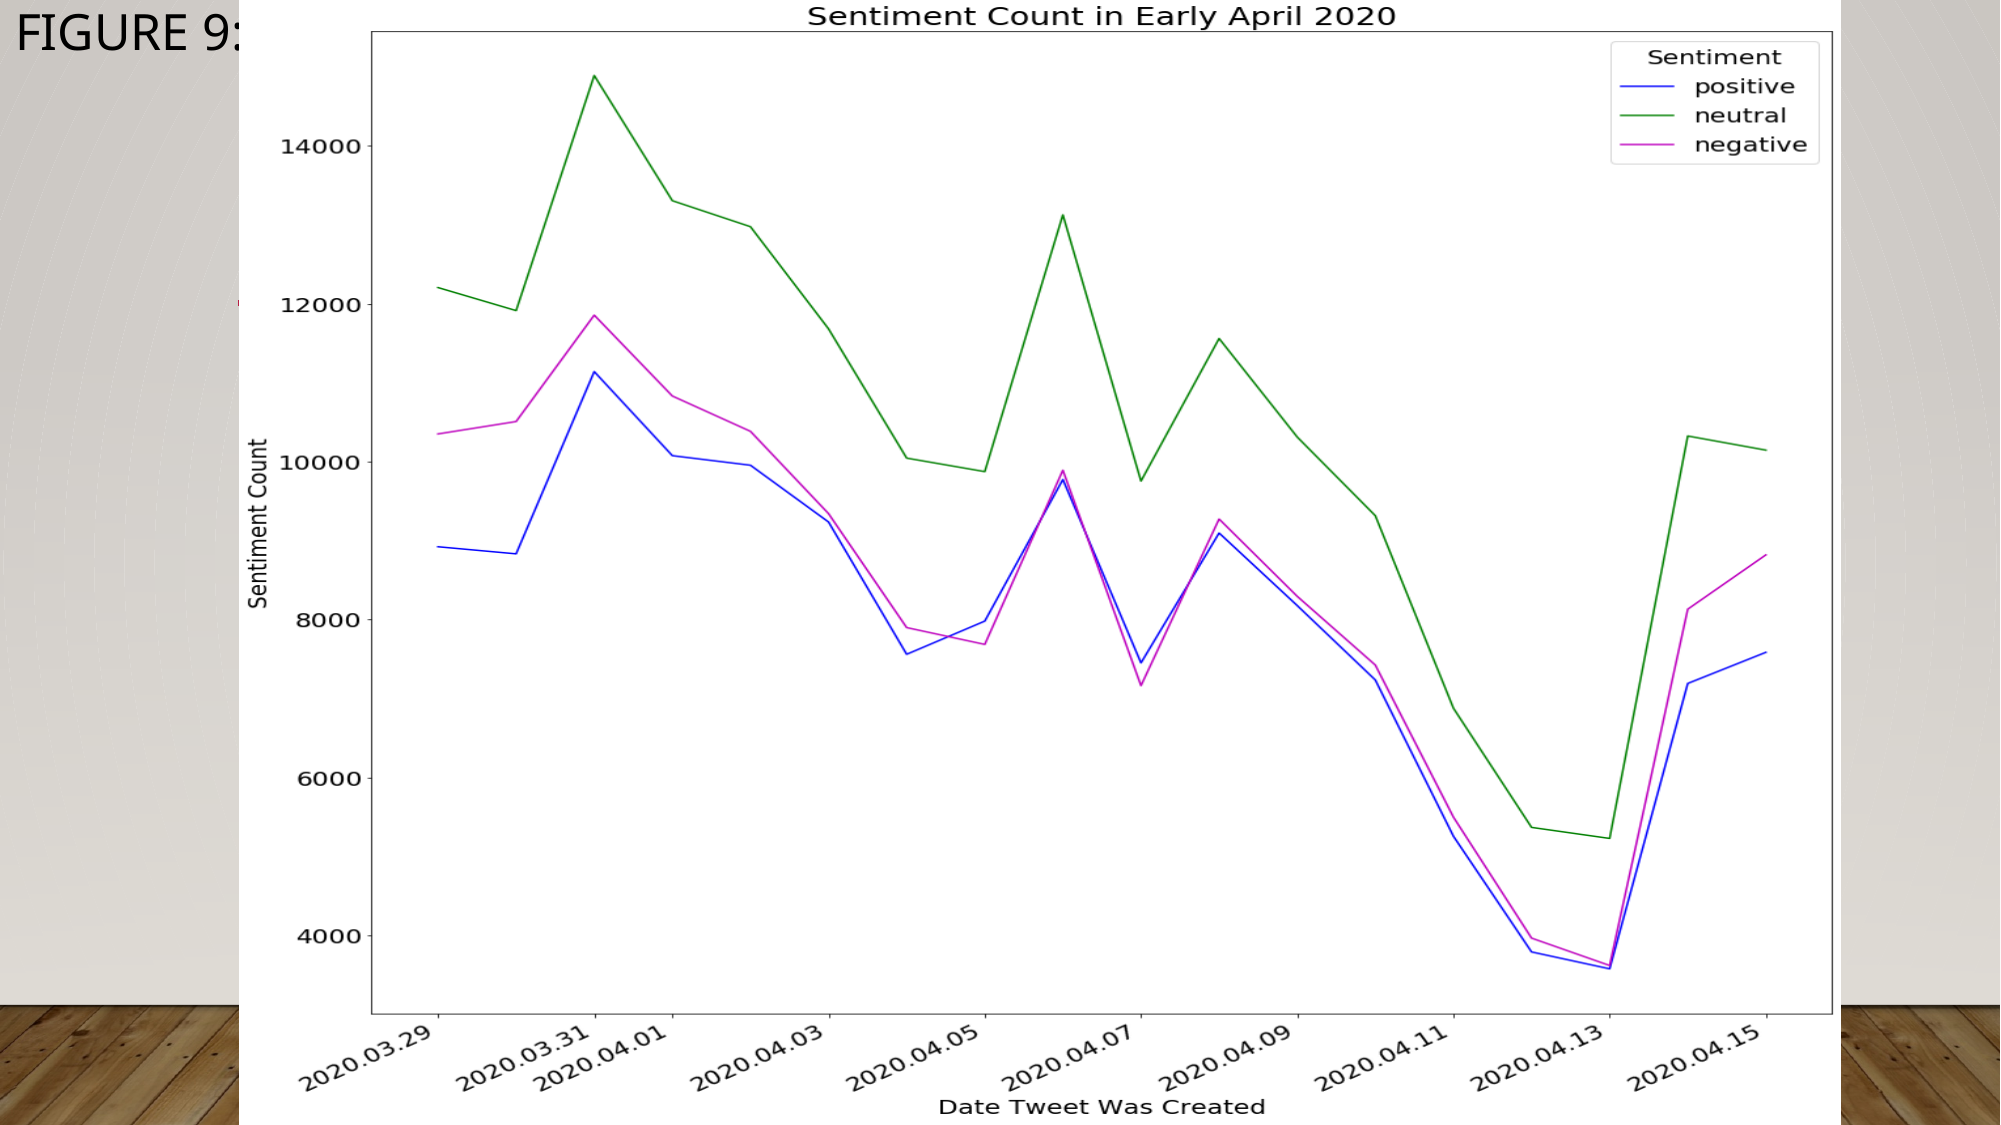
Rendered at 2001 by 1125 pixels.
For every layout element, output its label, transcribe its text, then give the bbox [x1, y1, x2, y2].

picture [1841, 1005, 2000, 1125]
title Figure 9: [0, 0, 239, 173]
picture [0, 1005, 239, 1125]
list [239, 0, 1841, 1125]
